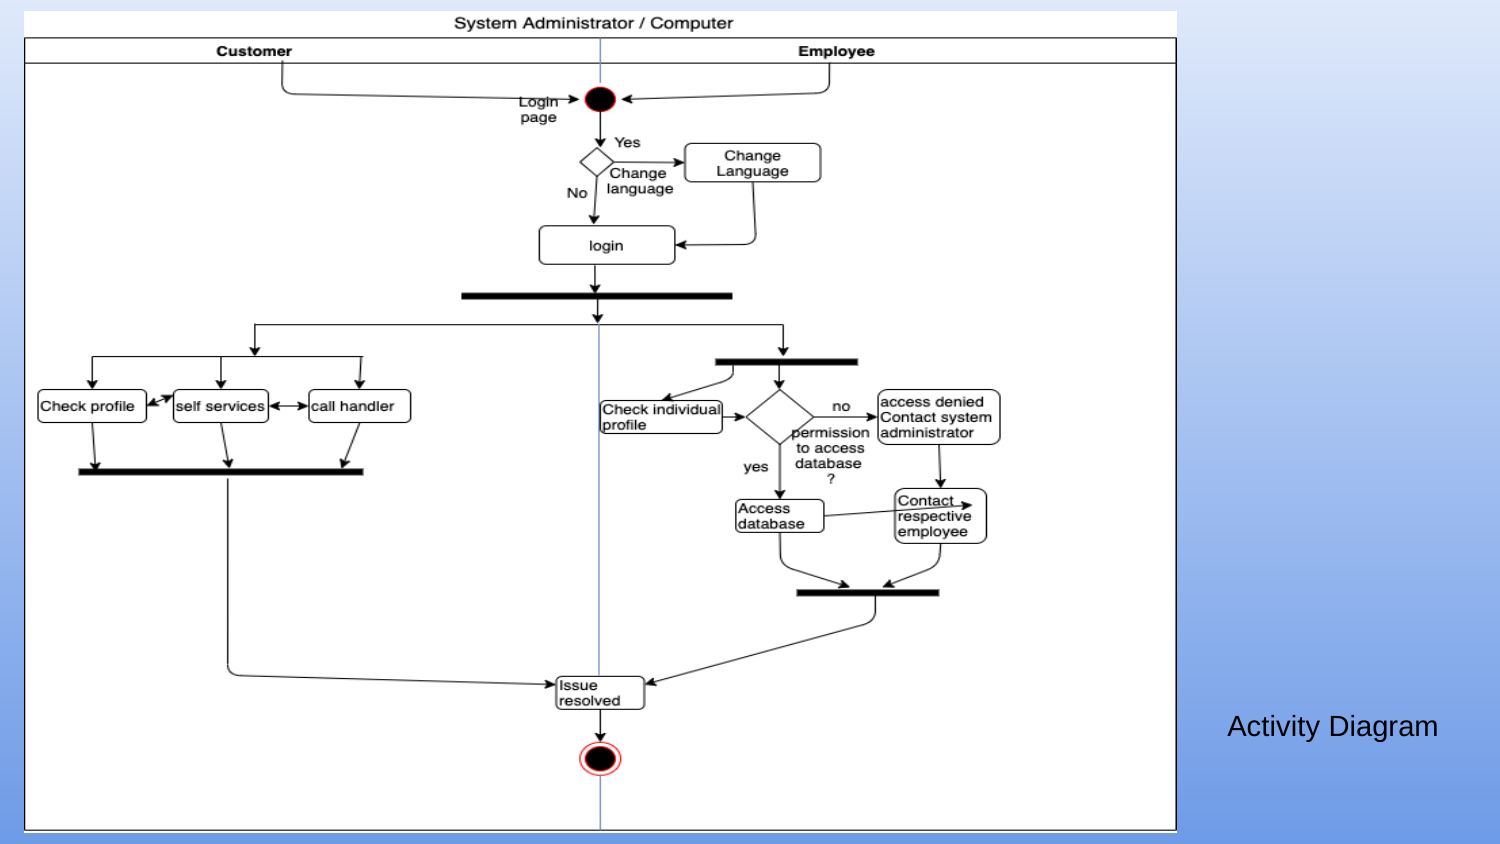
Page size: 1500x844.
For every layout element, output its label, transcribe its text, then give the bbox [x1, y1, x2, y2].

picture [24, 11, 1177, 833]
text_box Activity Diagram [1212, 691, 1469, 722]
